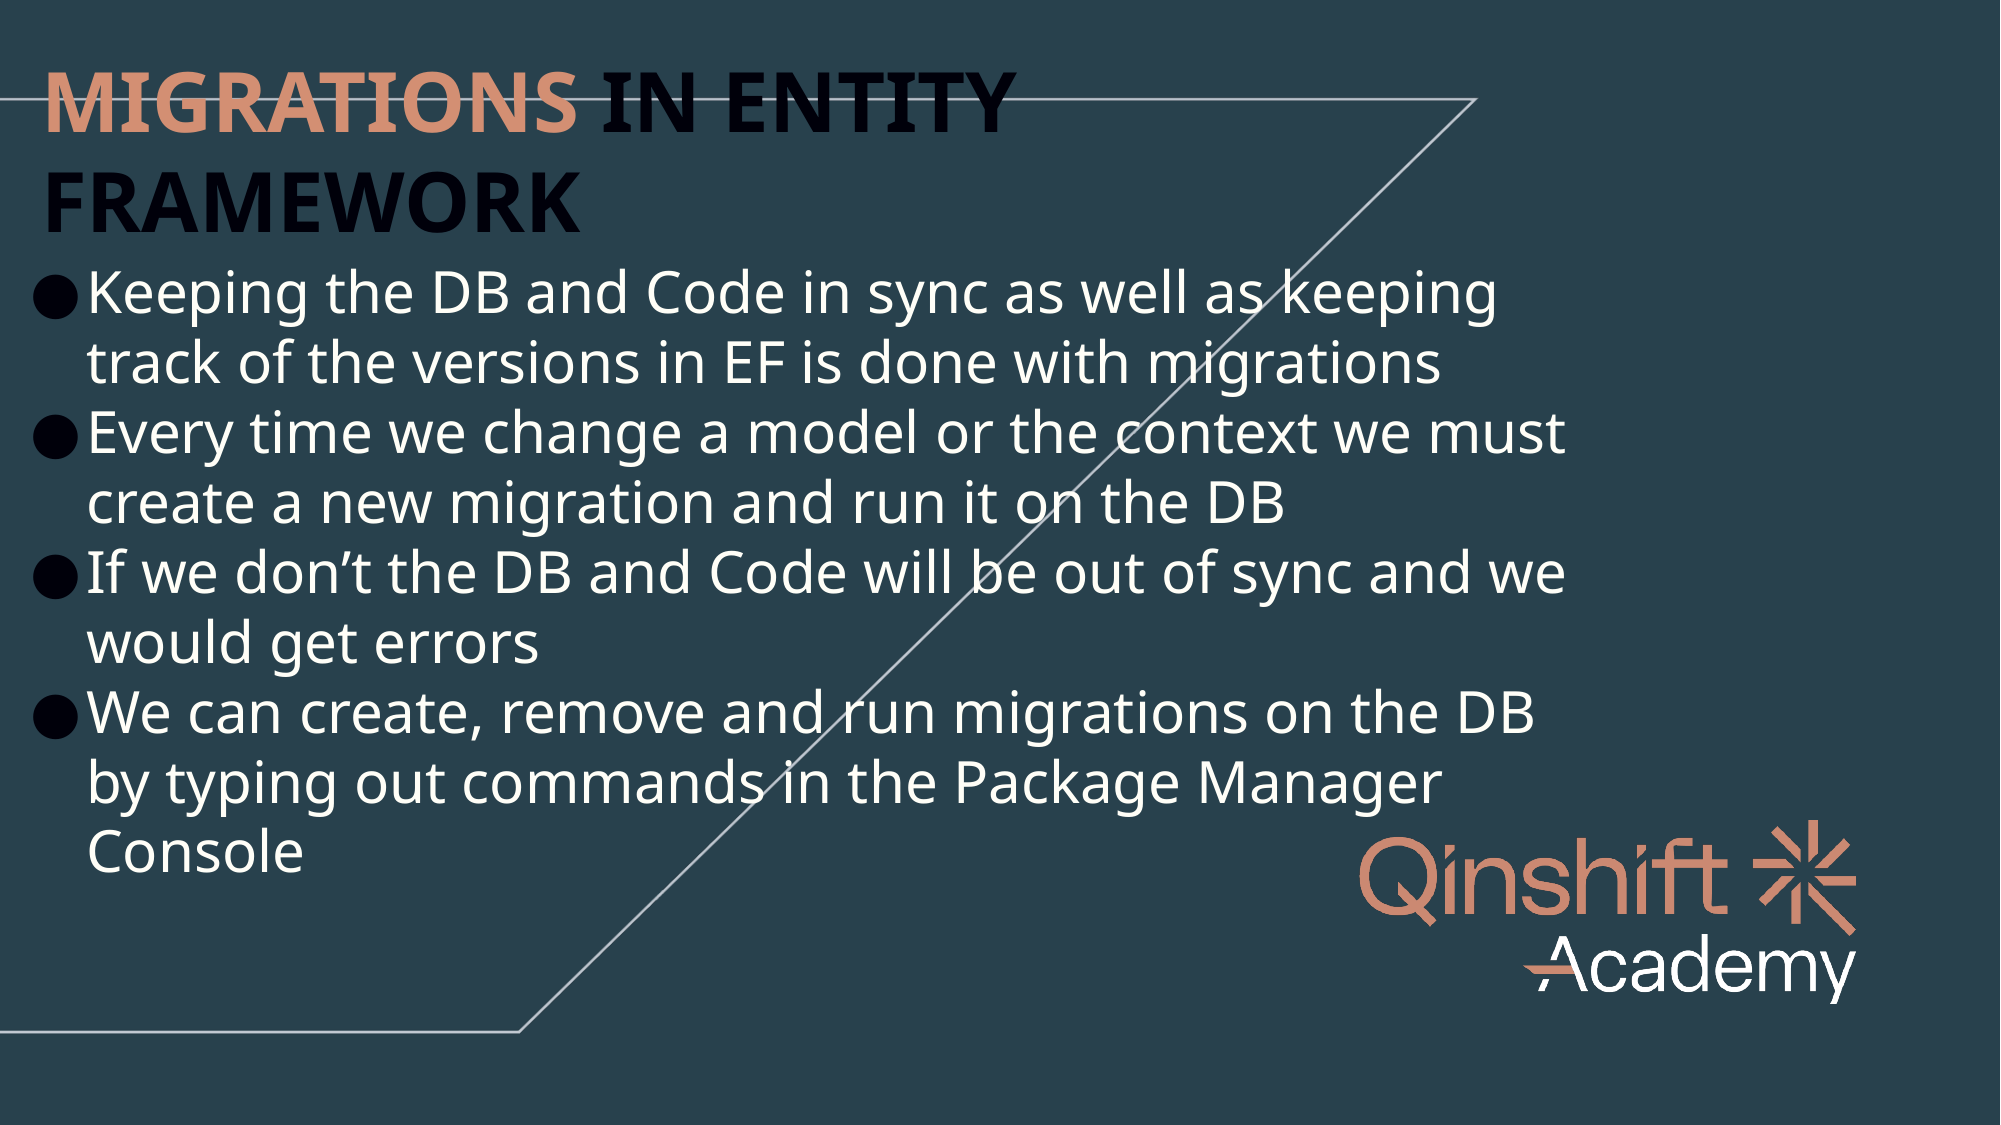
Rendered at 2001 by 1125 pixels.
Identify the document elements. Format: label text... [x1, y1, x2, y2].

picture [0, 78, 1498, 249]
title MIGRATIONS IN ENTITY FRAMEWORK [30, 92, 1575, 206]
list Keeping the DB and Code in sync as well as keeping track of the versions in EF is done with migrations Every time we change a model or the context we must create a new migration and run it on the DB If we don’t the DB and Code will be out of sync and we would get errors We can create, remove and run migrations on the DB by typing out commands in the Package Manager Console [0, 249, 1589, 876]
picture [0, 820, 1857, 1056]
